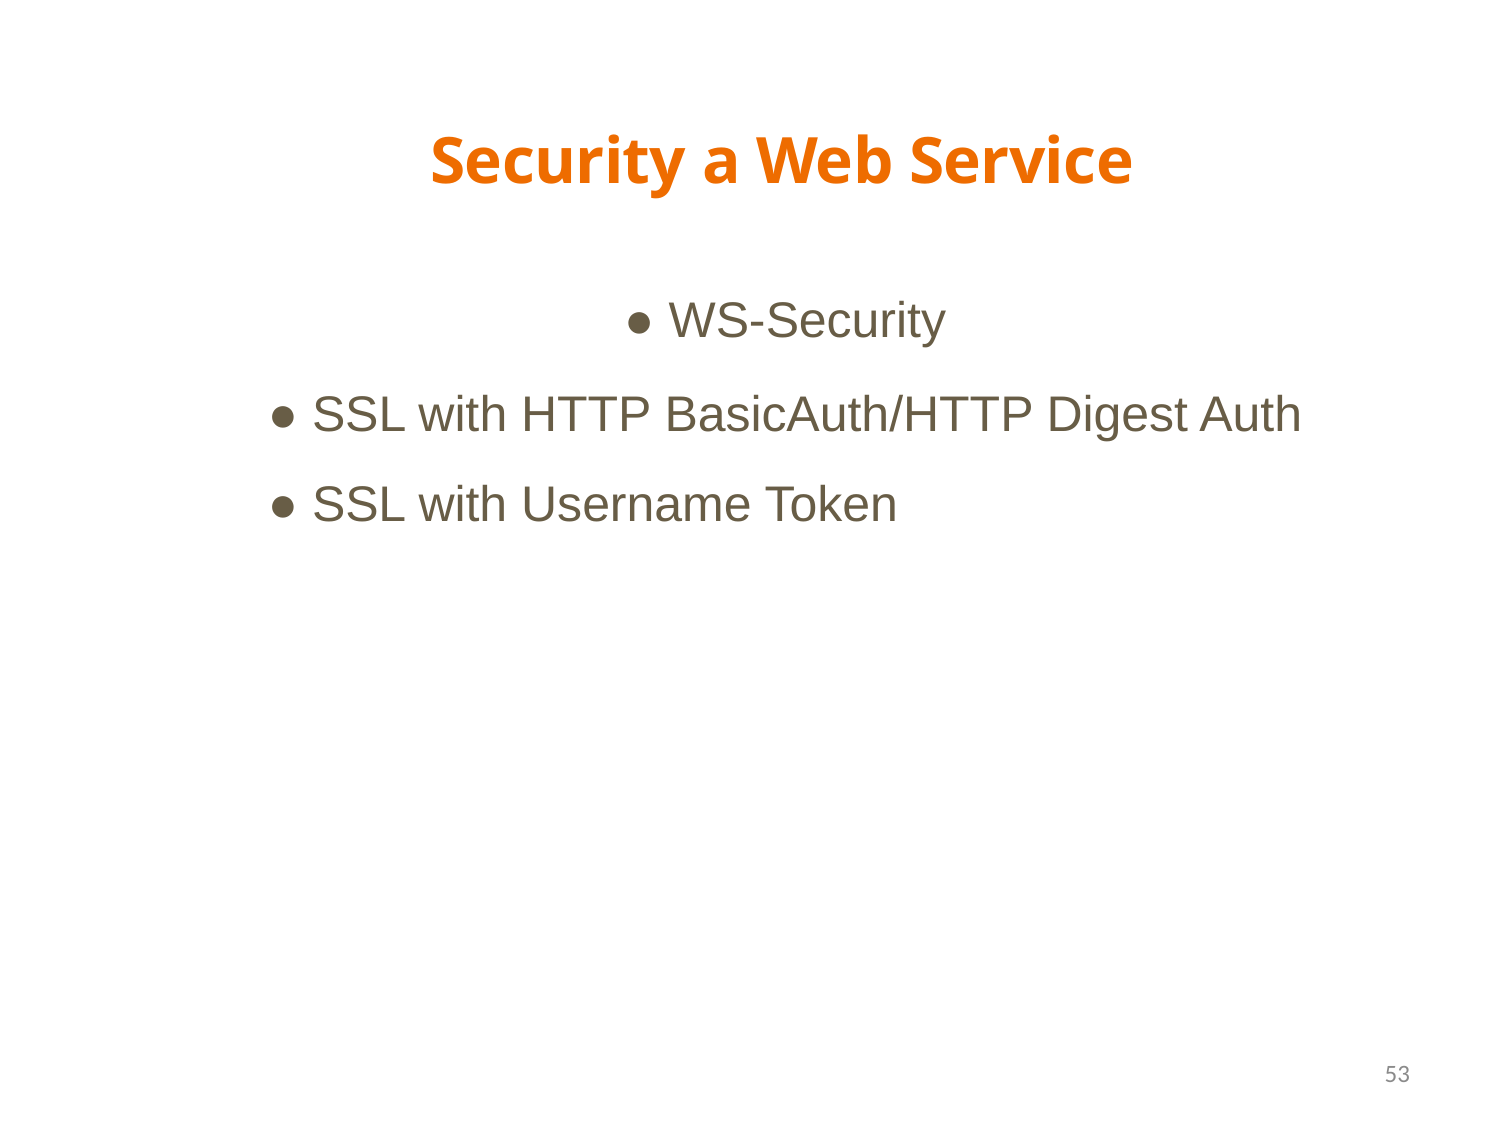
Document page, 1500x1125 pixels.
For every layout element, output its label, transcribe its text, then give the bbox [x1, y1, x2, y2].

text_box ● SSL with HTTP BasicAuth/HTTP Digest Auth ● SSL with Username Token [267, 352, 1303, 621]
slide_number 53 [1074, 1042, 1425, 1103]
text_box ● WS-Security [624, 289, 947, 352]
text_box Security a Web Service [430, 110, 1135, 283]
